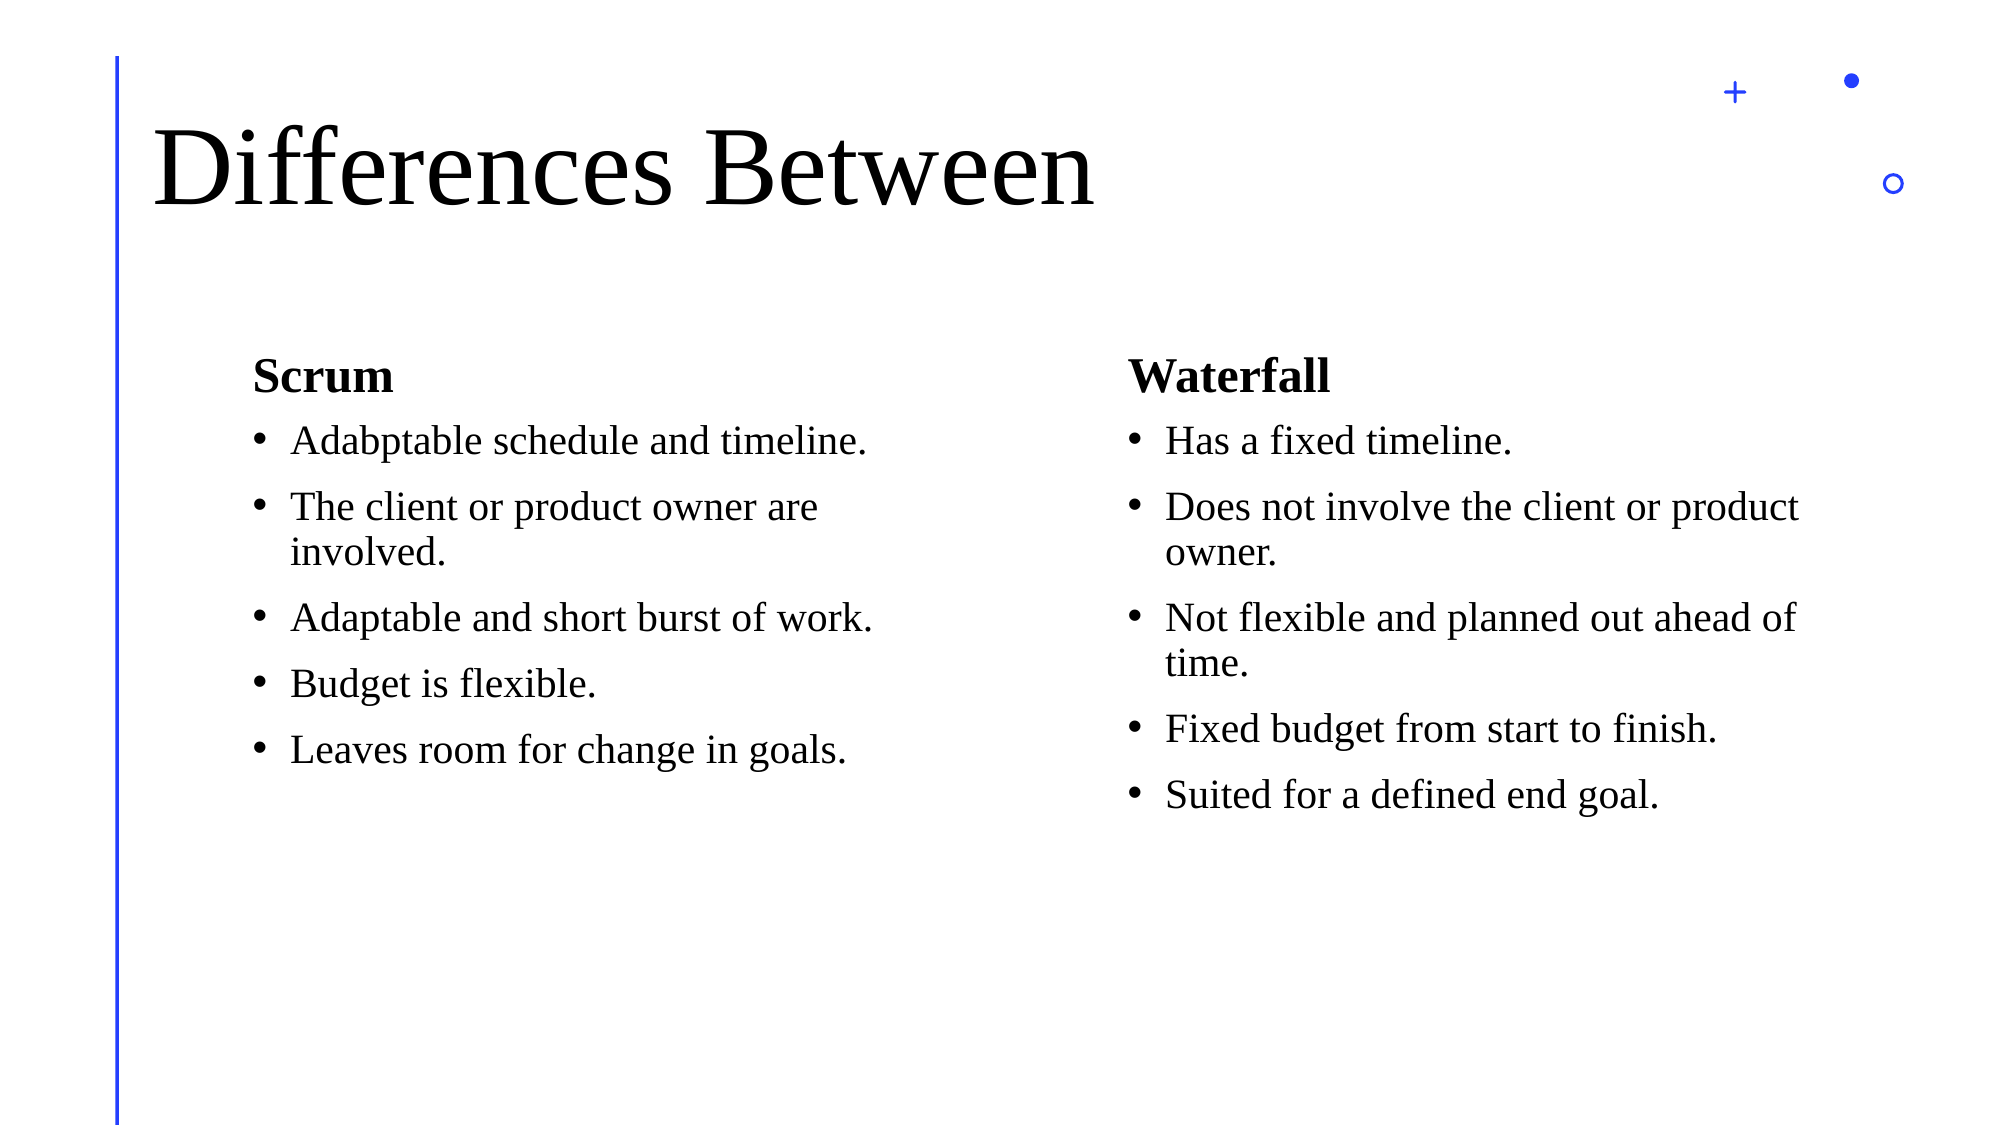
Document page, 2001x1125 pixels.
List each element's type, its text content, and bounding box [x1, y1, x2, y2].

title Differences Between [137, 59, 1863, 278]
list Adabptable schedule and timeline. The client or product owner are involved. Adaptable and short burst of work. Budget is flexible. Leaves room for change in goals. [237, 410, 984, 1016]
list Scrum [237, 275, 984, 410]
list Has a fixed timeline. Does not involve the client or product owner. Not flexible and planned out ahead of time. Fixed budget from start to finish. Suited for a defined end goal. [1112, 410, 1863, 1016]
list Waterfall [1112, 275, 1863, 410]
